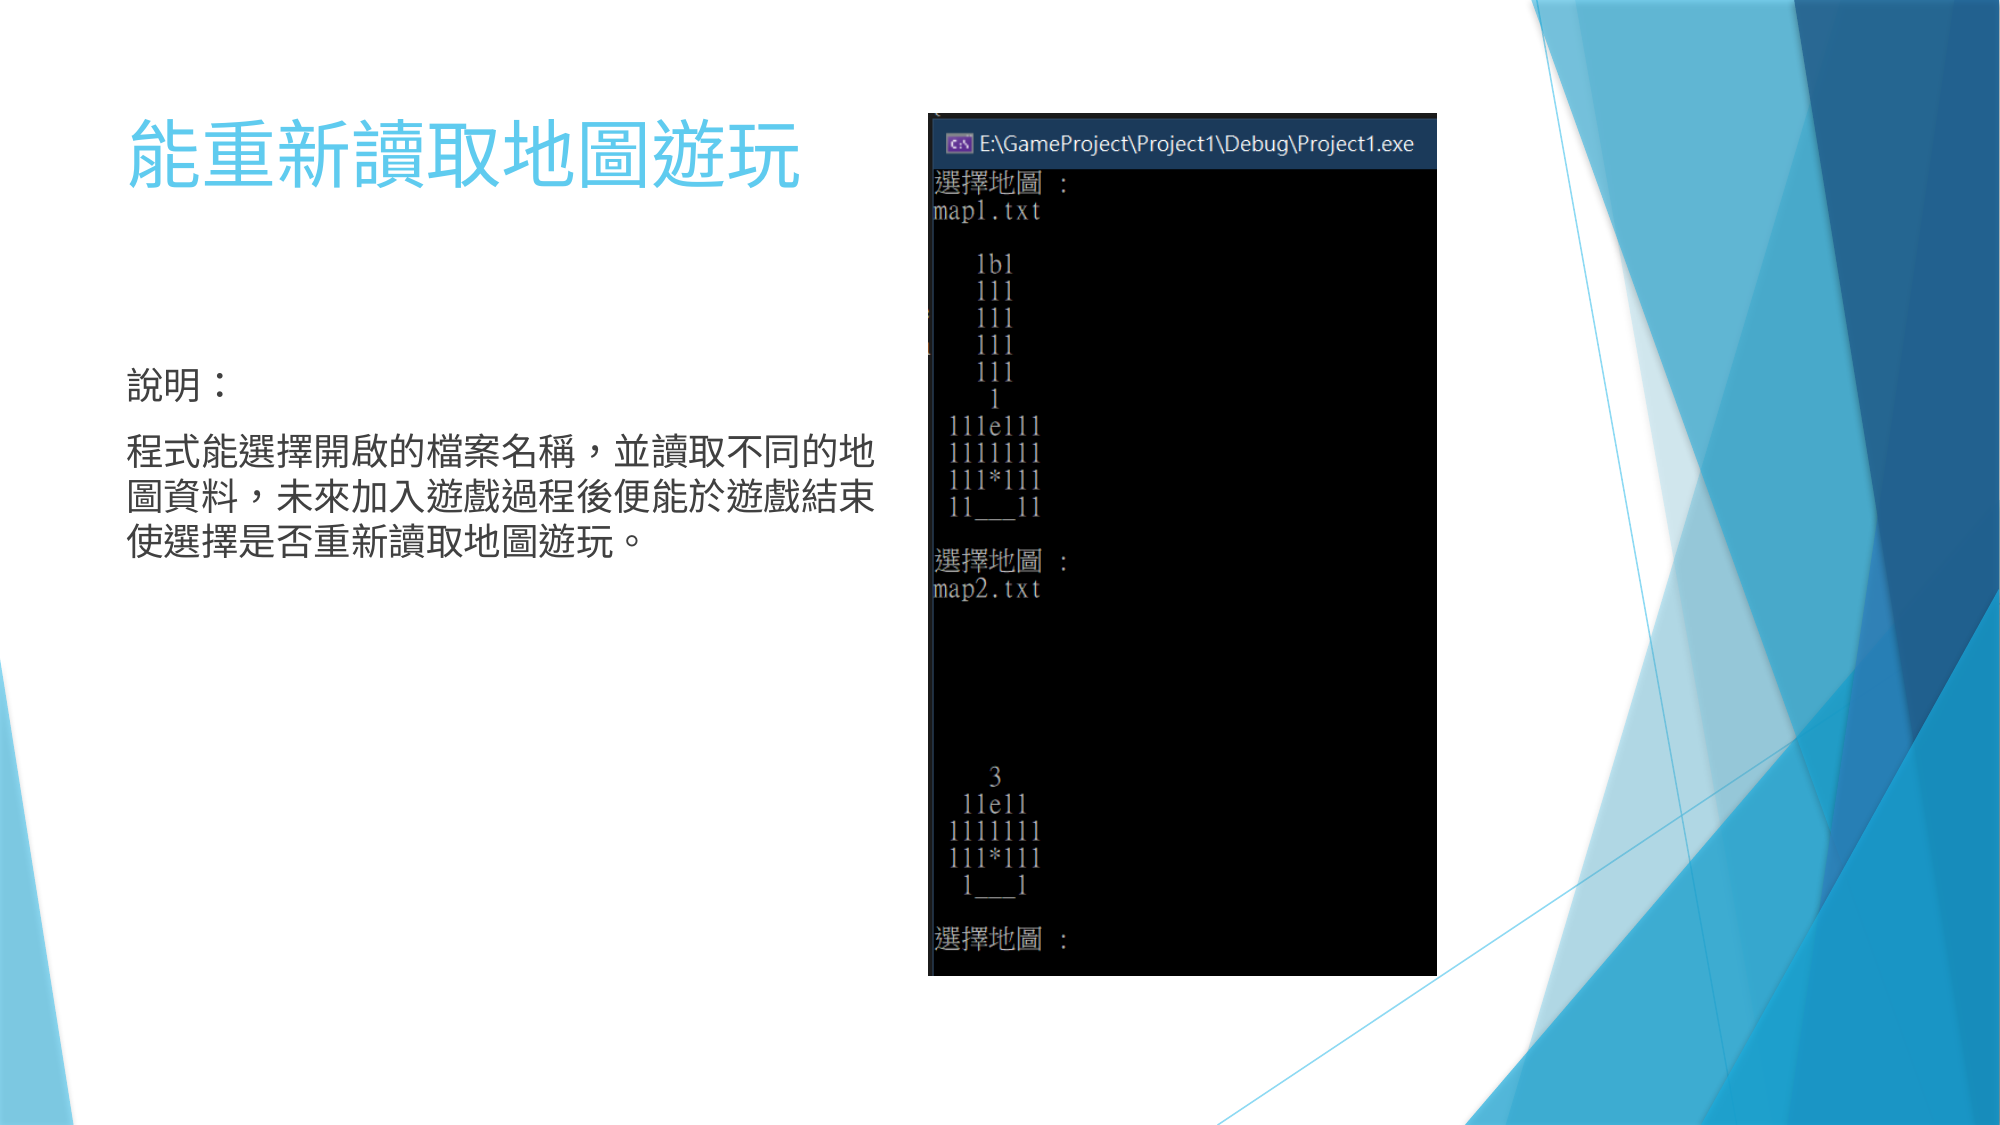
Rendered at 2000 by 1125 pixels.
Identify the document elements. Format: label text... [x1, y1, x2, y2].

picture [928, 113, 1438, 977]
list 說明： 程式能選擇開啟的檔案名稱，並讀取不同的地圖資料，未來加入遊戲過程後便能於遊戲結束使選擇是否重新讀取地圖遊玩。 [111, 354, 906, 992]
title 能重新讀取地圖遊玩 [111, 99, 1521, 317]
